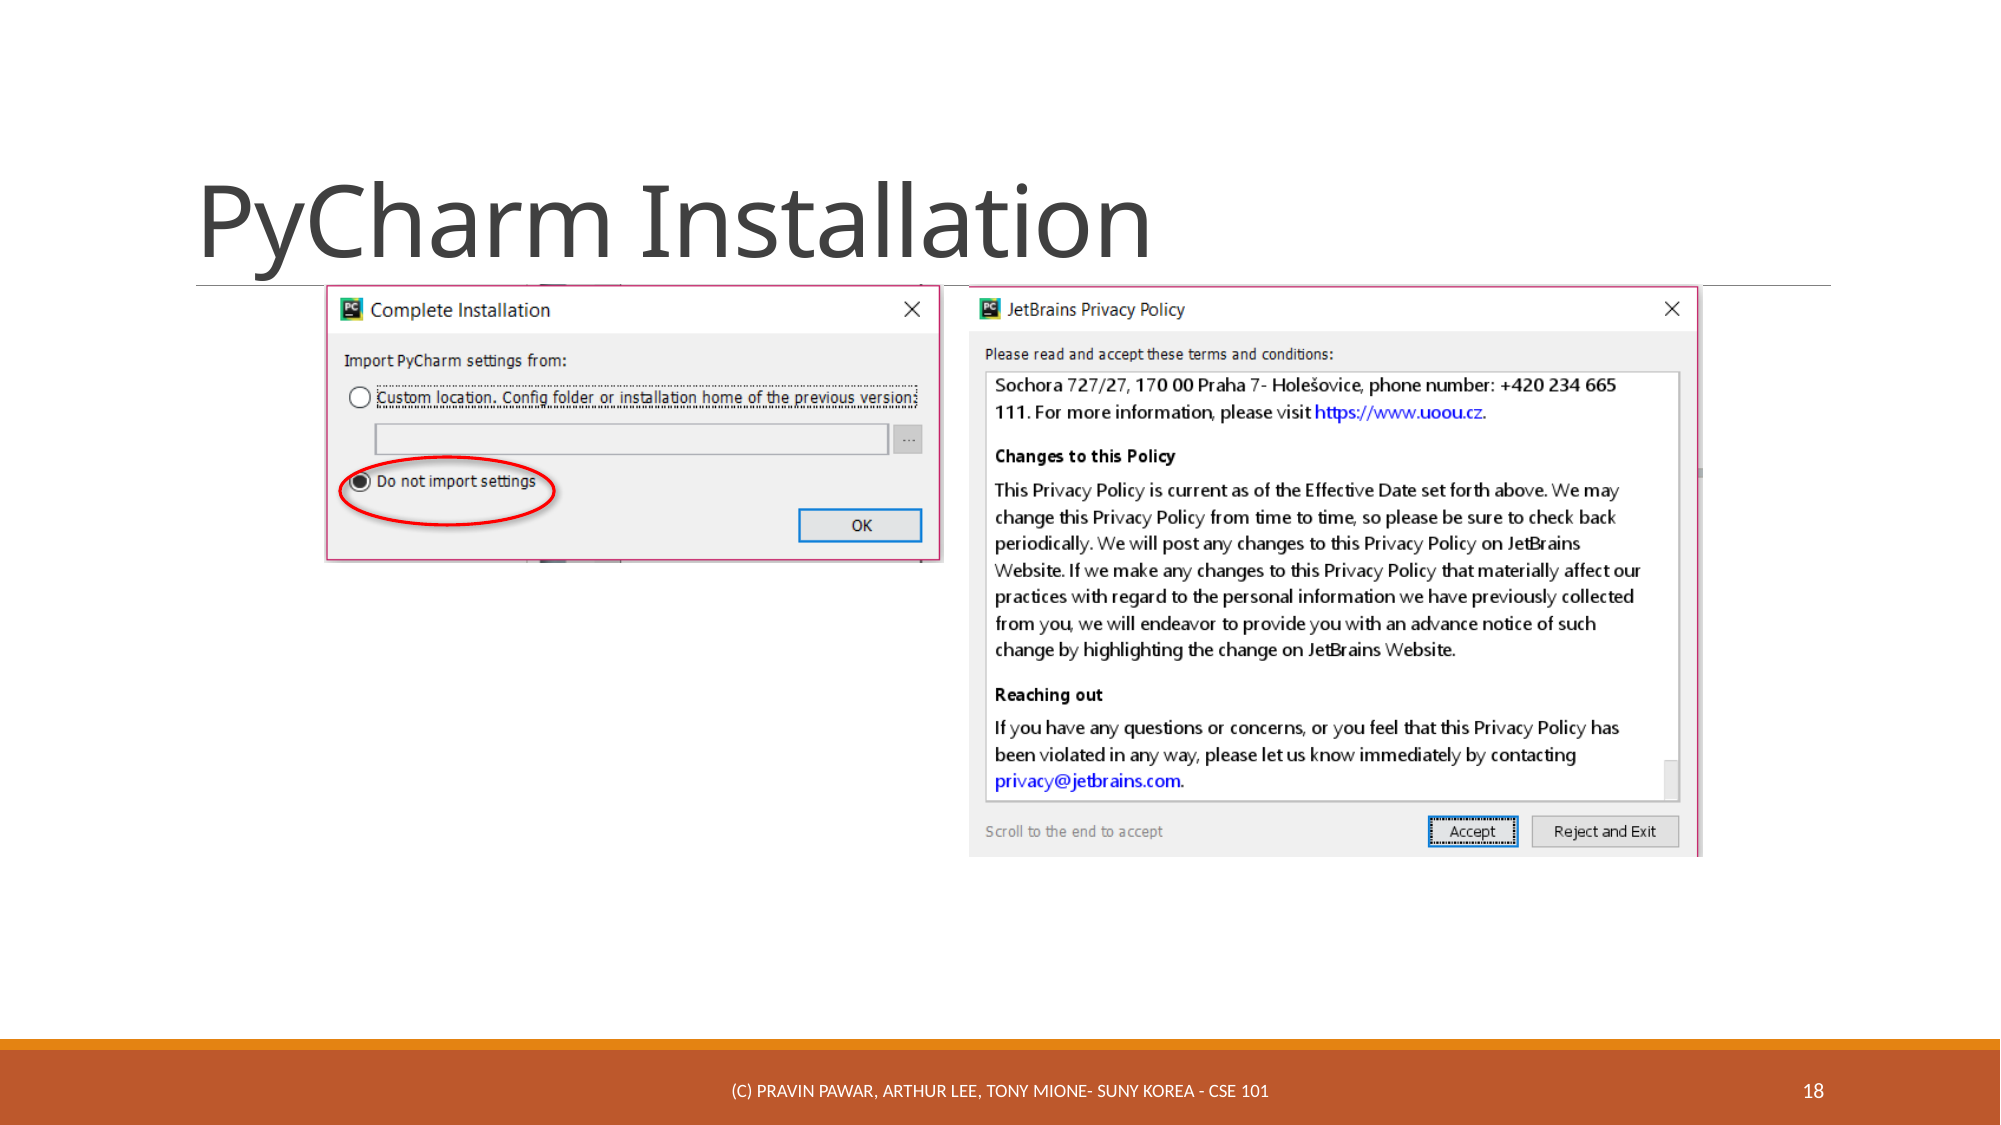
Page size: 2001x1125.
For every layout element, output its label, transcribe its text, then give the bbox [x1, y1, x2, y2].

picture [968, 283, 1703, 857]
picture [323, 283, 945, 563]
footer (c) Pravin Pawar, Arthur Lee, Tony Mione- SUNY Korea - CSE 101 [604, 1059, 1396, 1120]
title PyCharm Installation [180, 47, 1830, 285]
slide_number 18 [1624, 1059, 1840, 1120]
